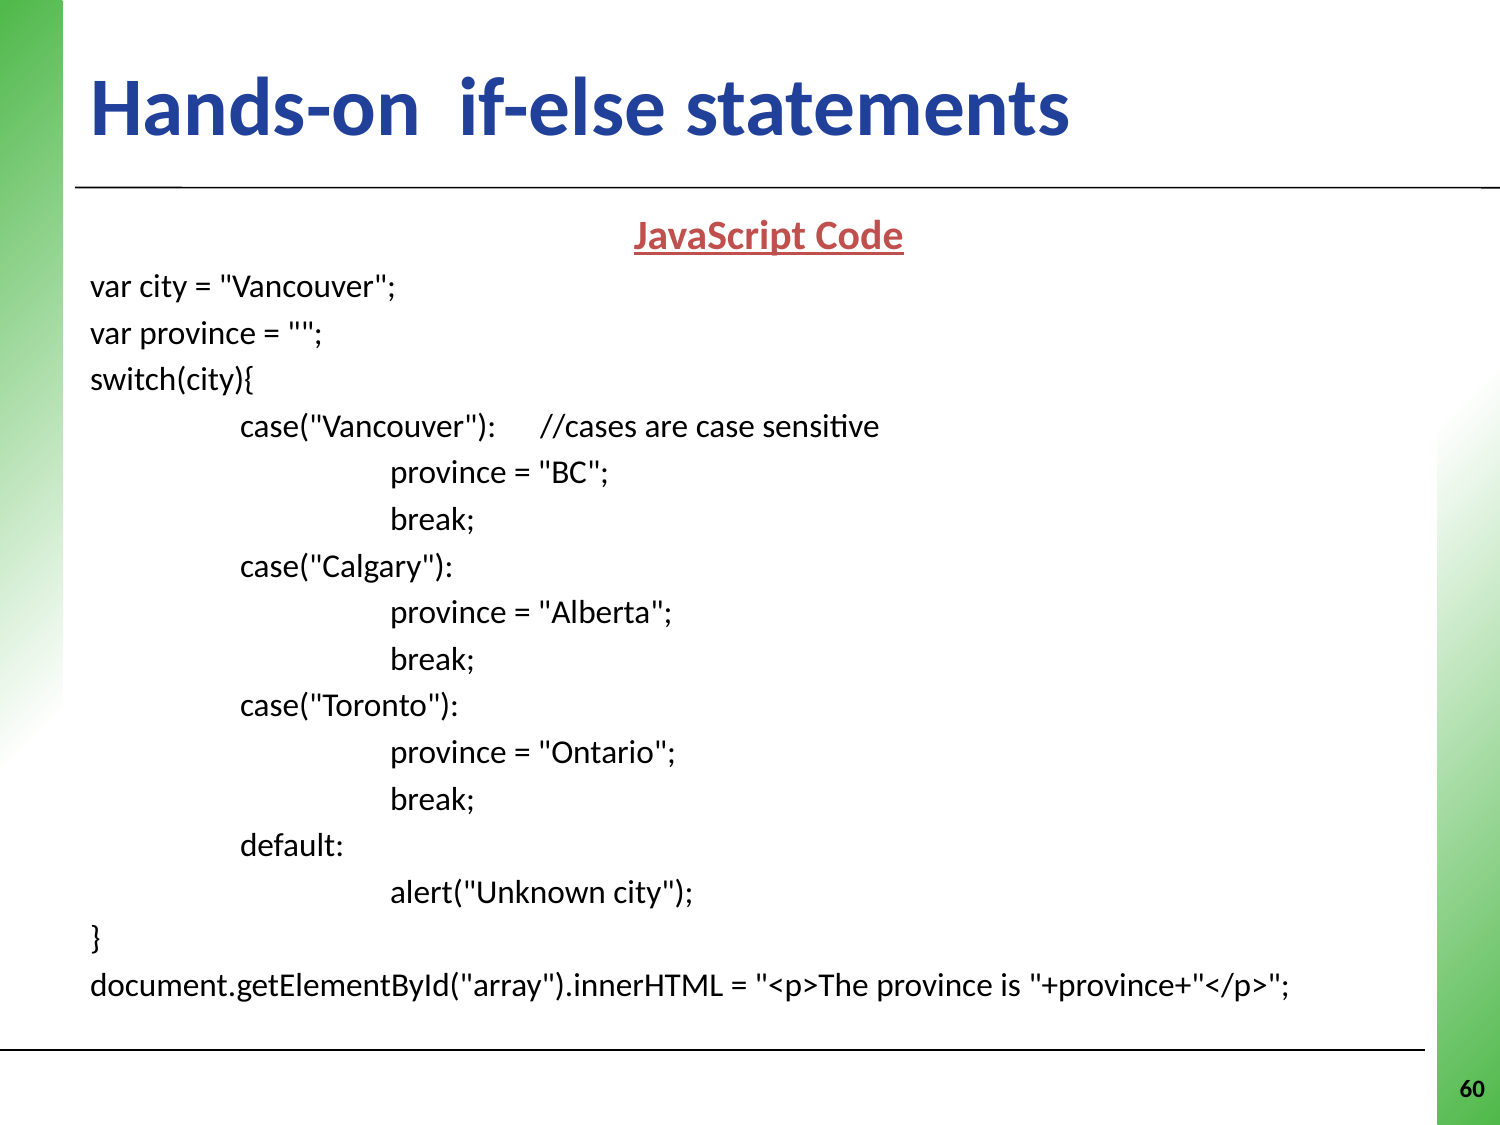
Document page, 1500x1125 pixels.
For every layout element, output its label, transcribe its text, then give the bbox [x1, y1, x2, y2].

title Hands-on if-else statements [74, 24, 1438, 181]
list JavaScript Code var city = "Vancouver"; var province = ""; switch(city){ case("Vancouver"): //cases are case sensitive province = "BC"; break; case("Calgary"): province = "Alberta"; break; case("Toronto"): province = "Ontario"; break; default: alert("Unknown city"); } document.getElementById("array").innerHTML = "<p>The province is "+province+"</p>"; [74, 199, 1463, 1006]
slide_number 60 [1412, 1050, 1500, 1125]
